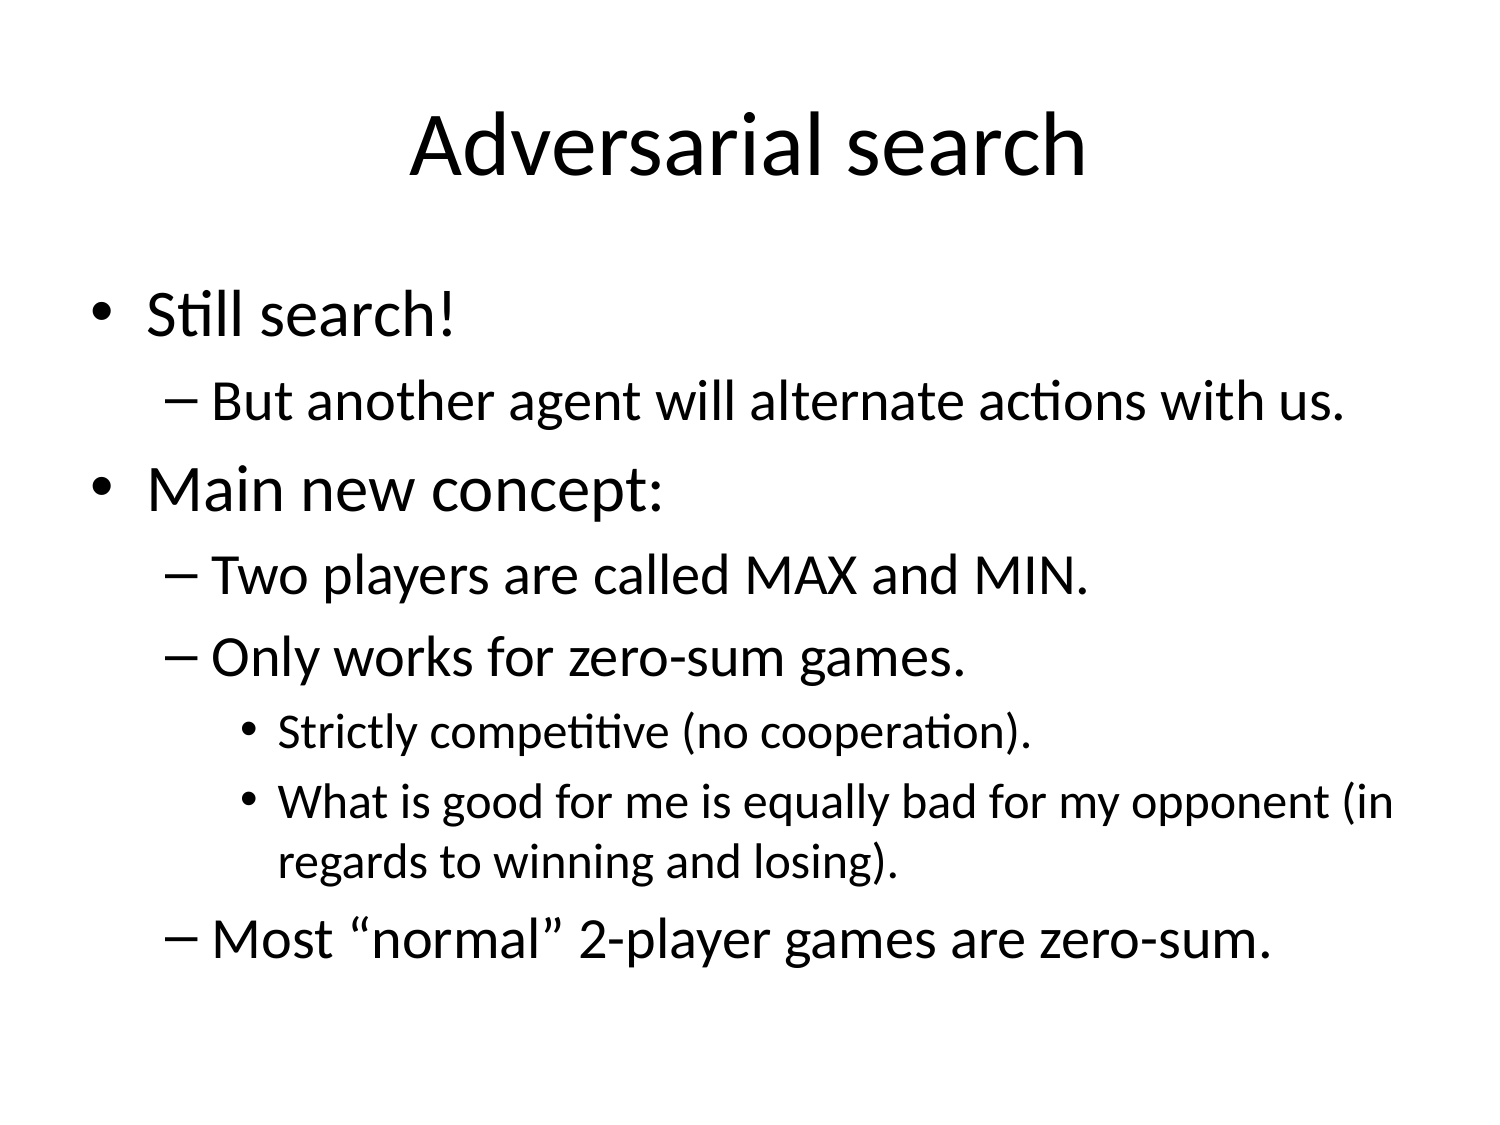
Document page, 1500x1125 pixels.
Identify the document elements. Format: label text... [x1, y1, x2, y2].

list Still search! But another agent will alternate actions with us. Main new concept: Two players are called MAX and MIN. Only works for zero-sum games. Strictly competitive (no cooperation). What is good for me is equally bad for my opponent (in regards to winning and losing). Most “normal” 2-player games are zero-sum. [75, 262, 1425, 1005]
title Adversarial search [75, 45, 1425, 233]
